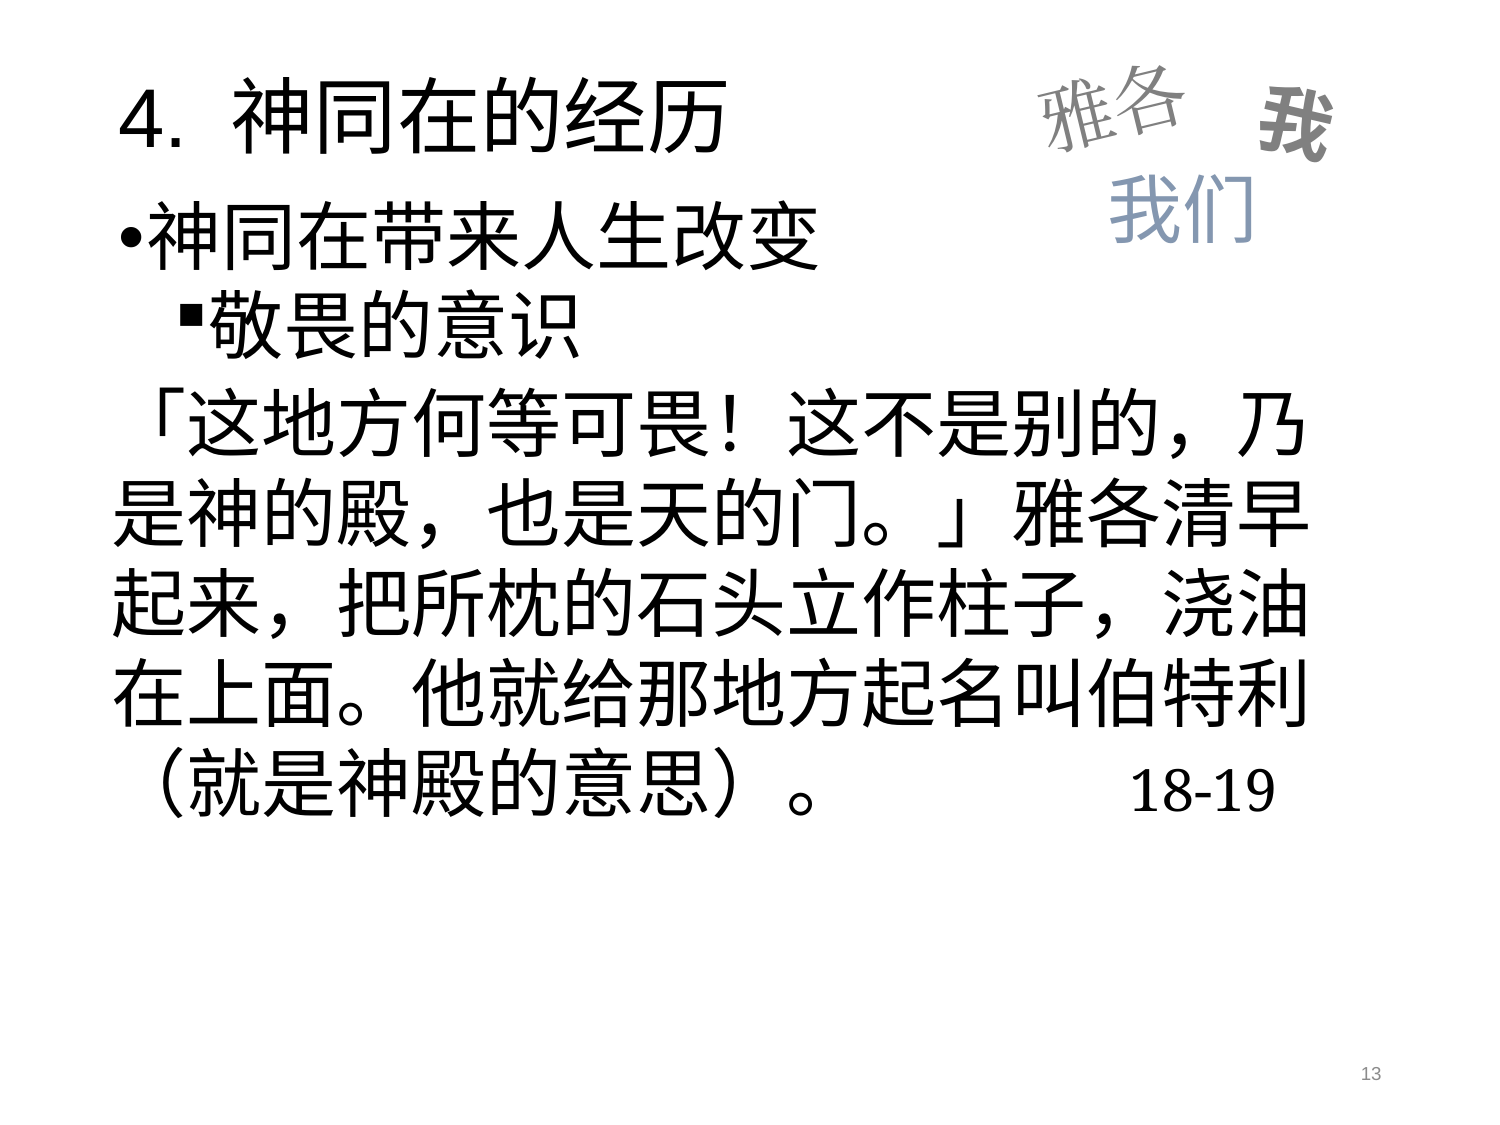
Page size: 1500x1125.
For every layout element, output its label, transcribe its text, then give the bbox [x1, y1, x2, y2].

list 神同在带来人生改变 敬畏的意识 天的门、神的殿 = 伯特利 这地方何等可畏！ 立石膏抹为殿敬拜神 对神永怀敬畏之心 [103, 192, 1397, 1014]
title 4. 神同在的经历 [103, 59, 1023, 181]
text_box 「这地方何等可畏！这不是别的，乃是神的殿，也是天的门。」雅各清早起来，把所枕的石头立作柱子，浇油在上面。他就给那地方起名叫伯特利（就是神殿的意思）。 18-19 [96, 368, 1390, 834]
slide_number 13 [1059, 1042, 1397, 1103]
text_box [1023, 48, 1422, 261]
